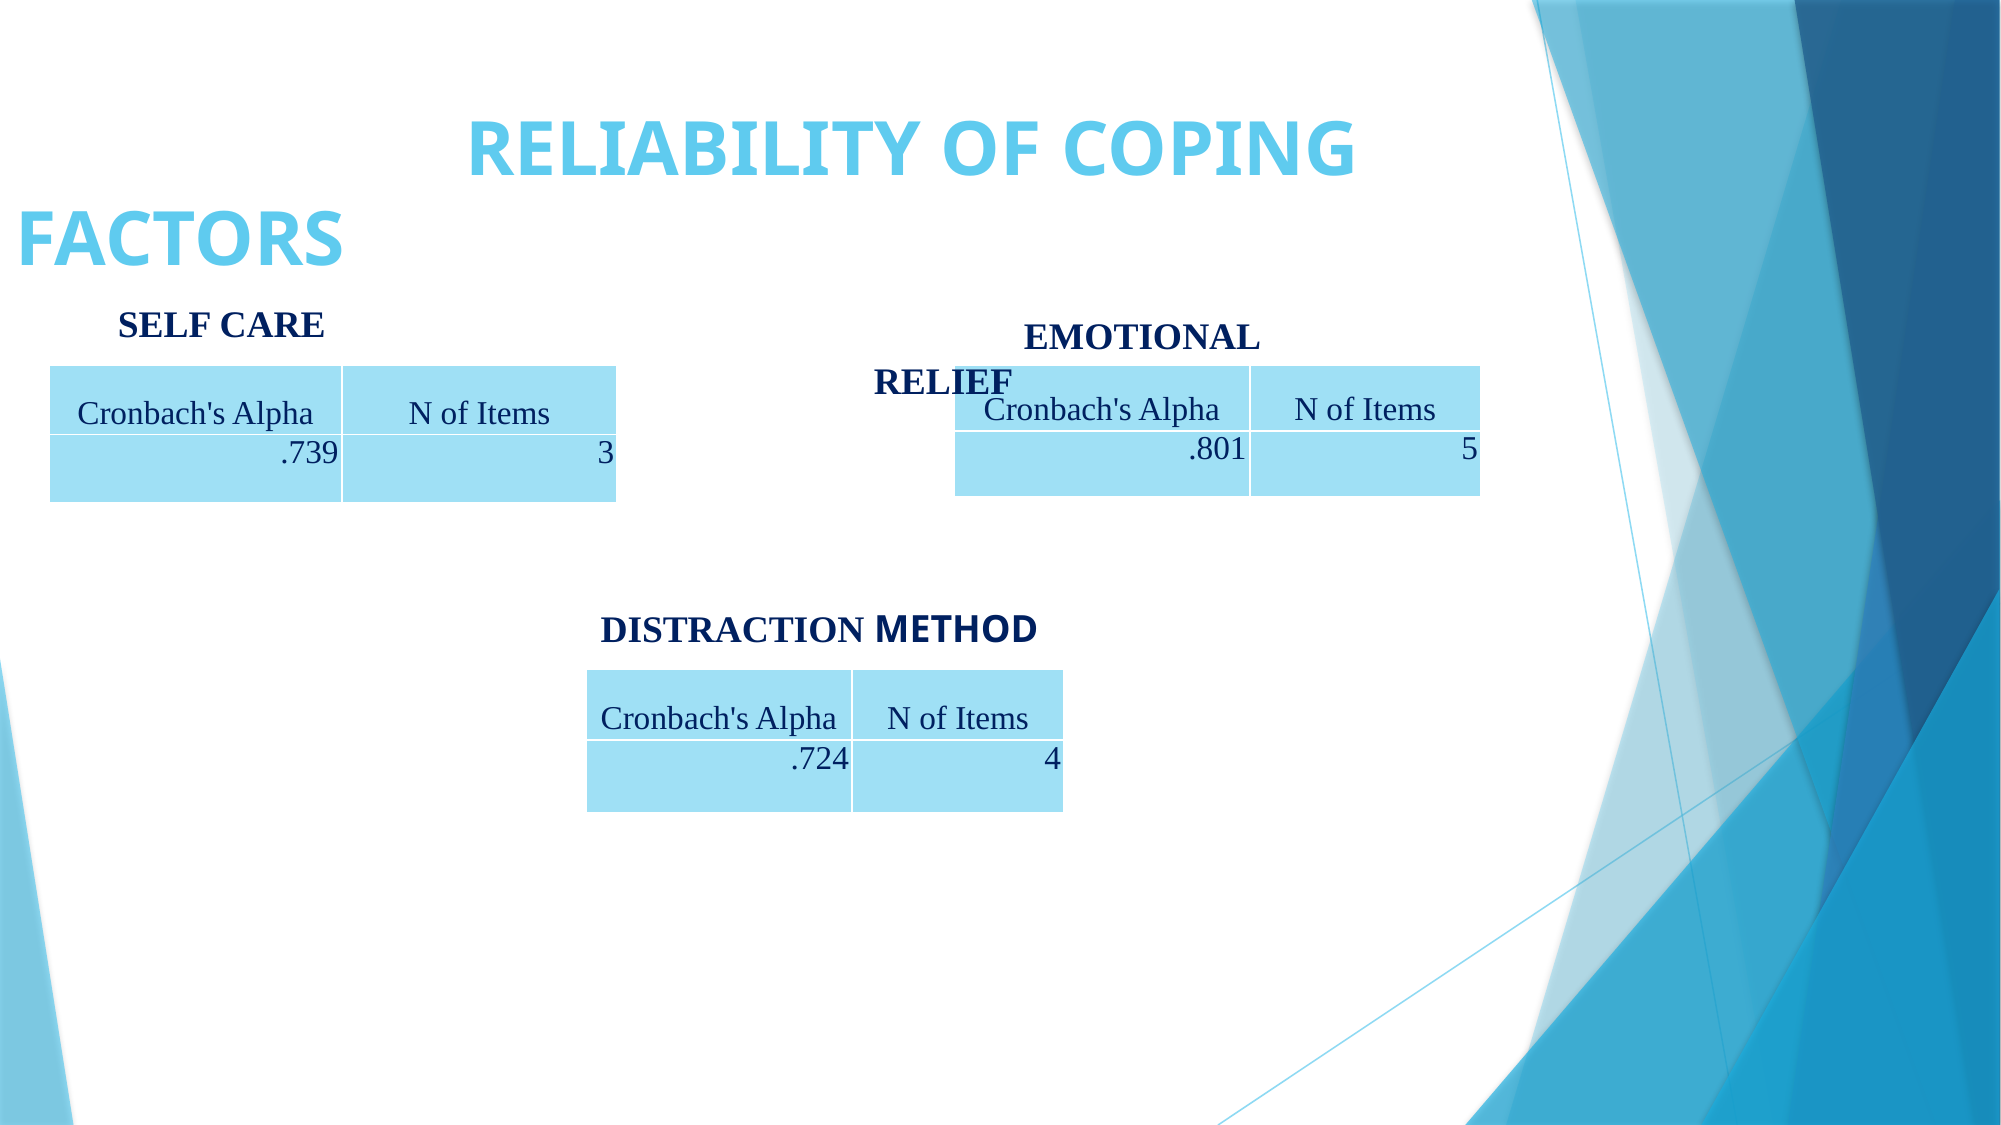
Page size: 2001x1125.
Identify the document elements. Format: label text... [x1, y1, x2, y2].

table_cell 4 [853, 741, 1063, 812]
text_box SELF CARE [103, 292, 649, 353]
text_box DISTRACTION METHOD [585, 598, 1095, 658]
table_header Cronbach's Alpha [587, 670, 851, 739]
table_cell .739 [50, 435, 341, 502]
table_cell 5 [1251, 432, 1480, 496]
table_header Cronbach's Alpha [955, 410, 1249, 430]
text_box EMOTIONAL RELIEF [859, 304, 1402, 410]
table_header N of Items [853, 670, 1063, 739]
table_header Cronbach's Alpha [50, 366, 341, 434]
table_cell .801 [955, 432, 1249, 496]
table_cell .724 [587, 741, 851, 812]
table_header N of Items [1251, 366, 1480, 430]
table_cell 3 [343, 435, 616, 502]
title RELIABILITY OF COPING FACTORS [0, 93, 1416, 317]
table_header N of Items [343, 366, 616, 434]
